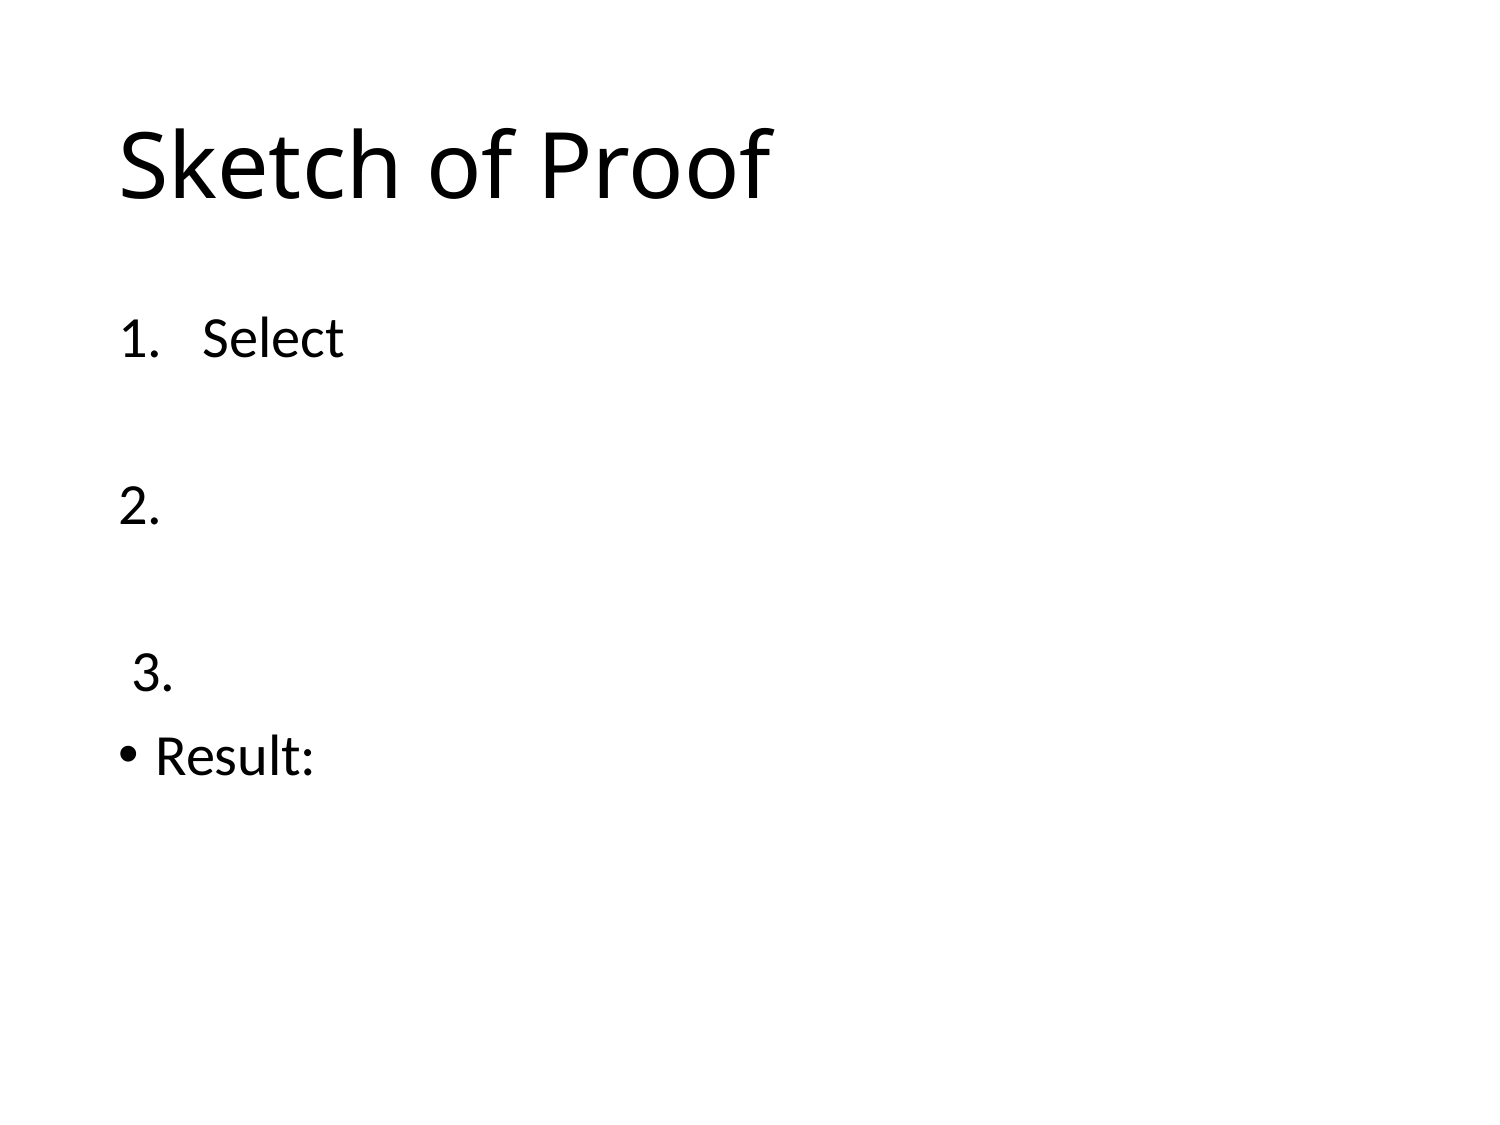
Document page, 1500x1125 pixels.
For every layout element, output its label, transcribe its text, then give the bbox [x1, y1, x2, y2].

title Sketch of Proof [103, 59, 1397, 278]
